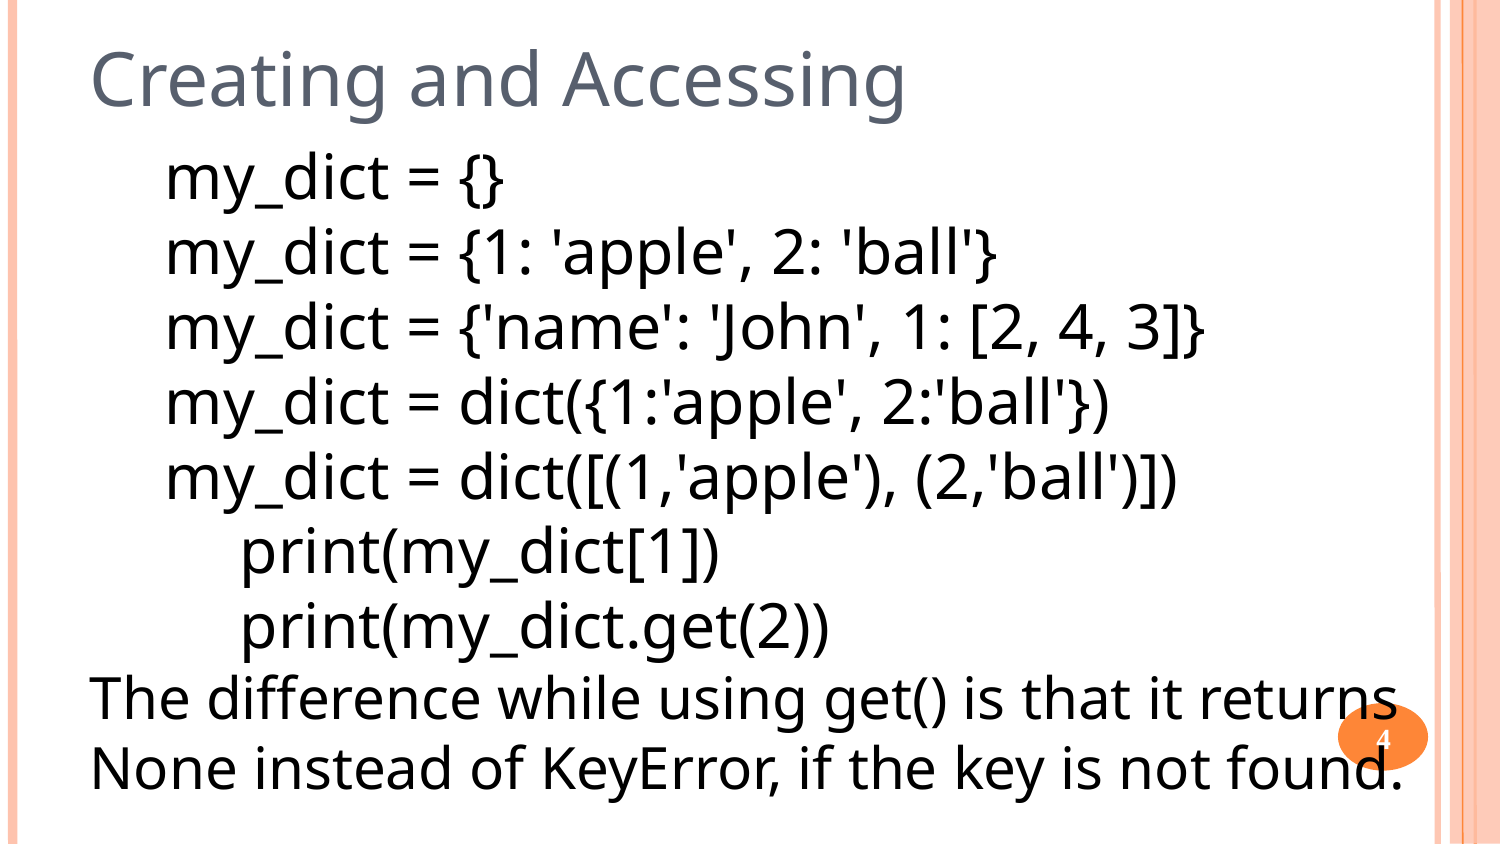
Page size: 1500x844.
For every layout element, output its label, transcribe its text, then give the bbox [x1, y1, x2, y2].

text_box my_dict = {} my_dict = {1: 'apple', 2: 'ball'} my_dict = {'name': 'John', 1: [2, 4, 3]} my_dict = dict({1:'apple', 2:'ball'}) my_dict = dict([(1,'apple'), (2,'ball')]) print(my_dict[1]) print(my_dict.get(2)) The difference while using get() is that it returns None instead of KeyError, if the key is not found. [74, 129, 1434, 844]
text_box Creating and Accessing [75, 33, 1300, 129]
text_box ‹#› [1333, 705, 1434, 770]
